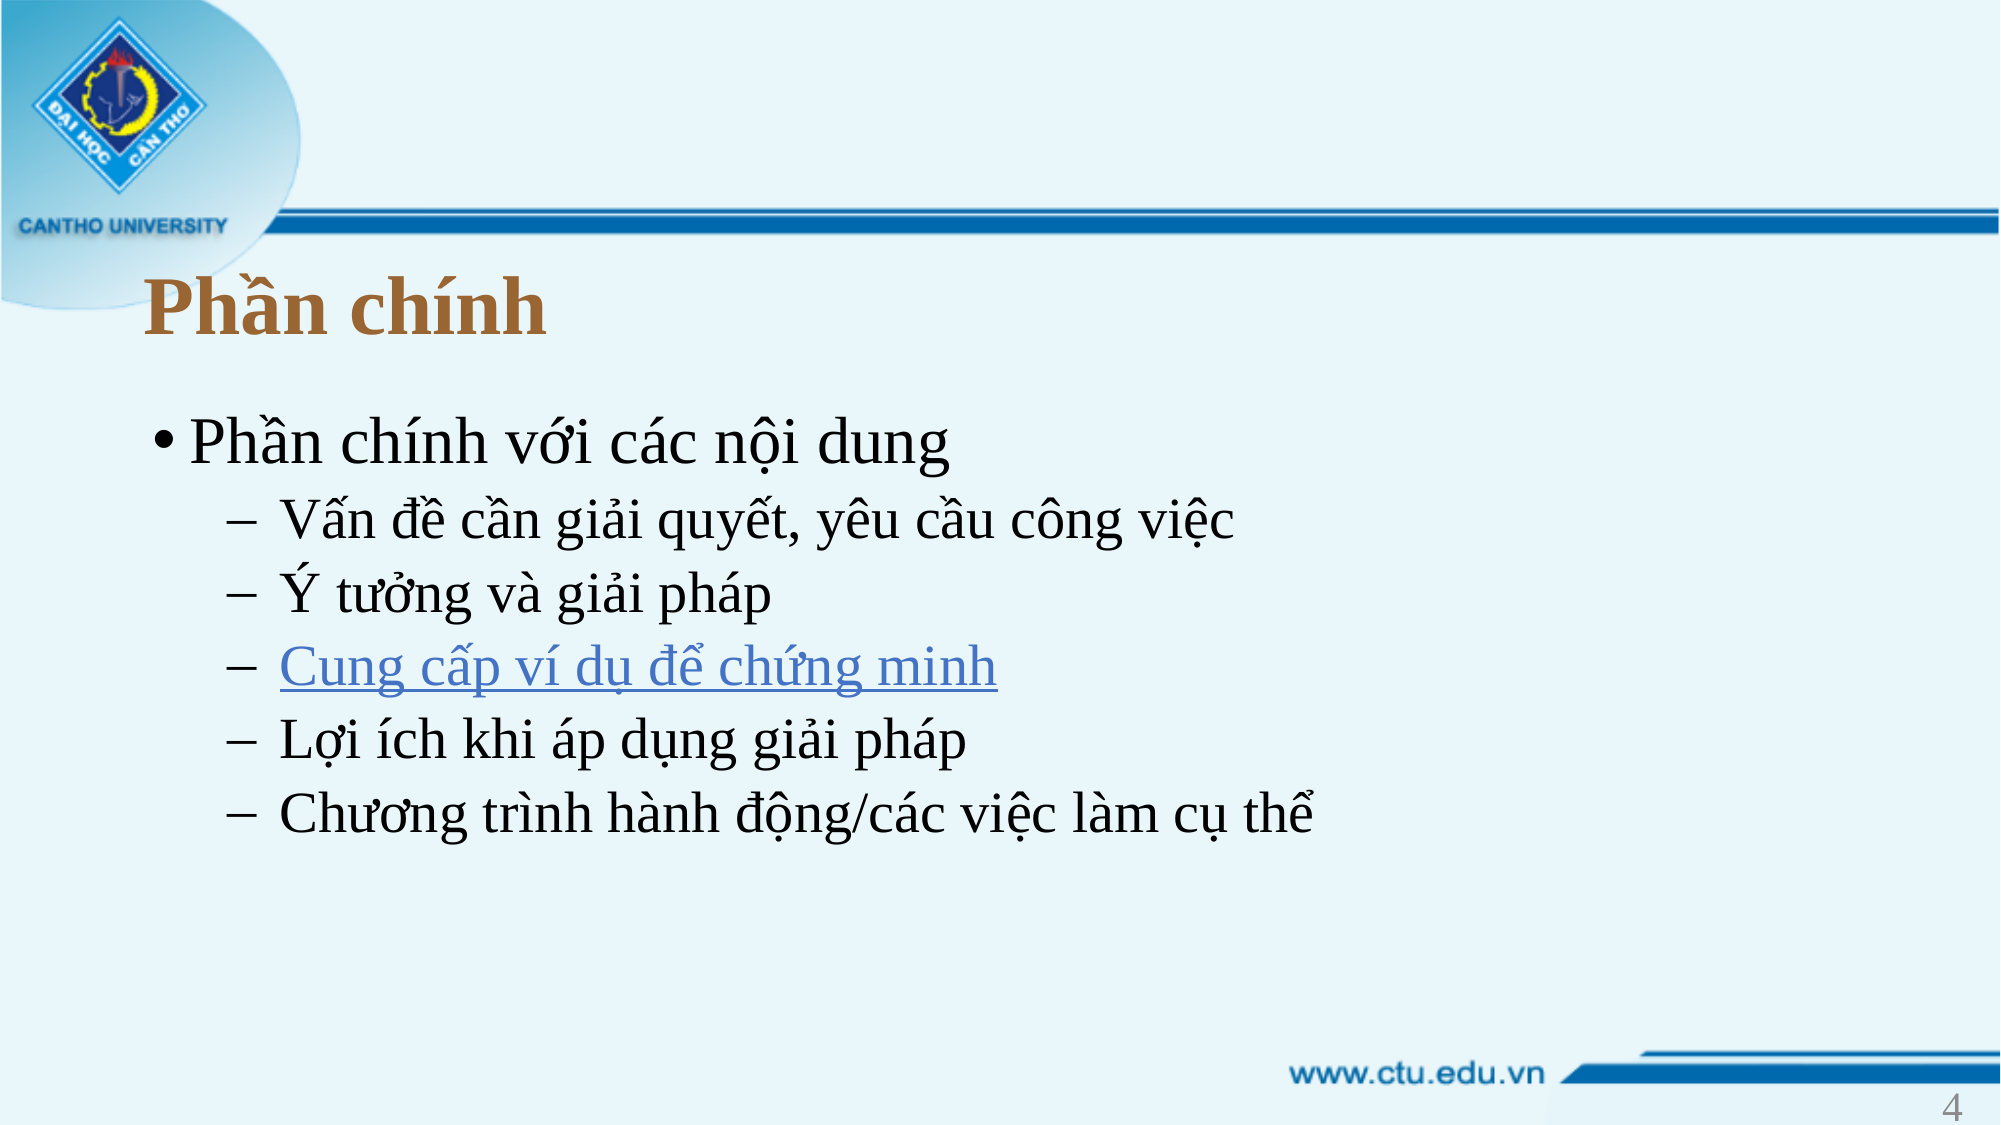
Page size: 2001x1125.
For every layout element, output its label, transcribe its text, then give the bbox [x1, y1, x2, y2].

slide_number 4 [1528, 1074, 1979, 1125]
list Phần chính với các nội dung Vấn đề cần giải quyết, yêu cầu công việc Ý tưởng và giải pháp Cung cấp ví dụ để chứng minh Lợi ích khi áp dụng giải pháp Chương trình hành động/các việc làm cụ thể [137, 398, 1854, 1116]
title Phần chính [128, 198, 1854, 417]
picture [0, 0, 2001, 1125]
